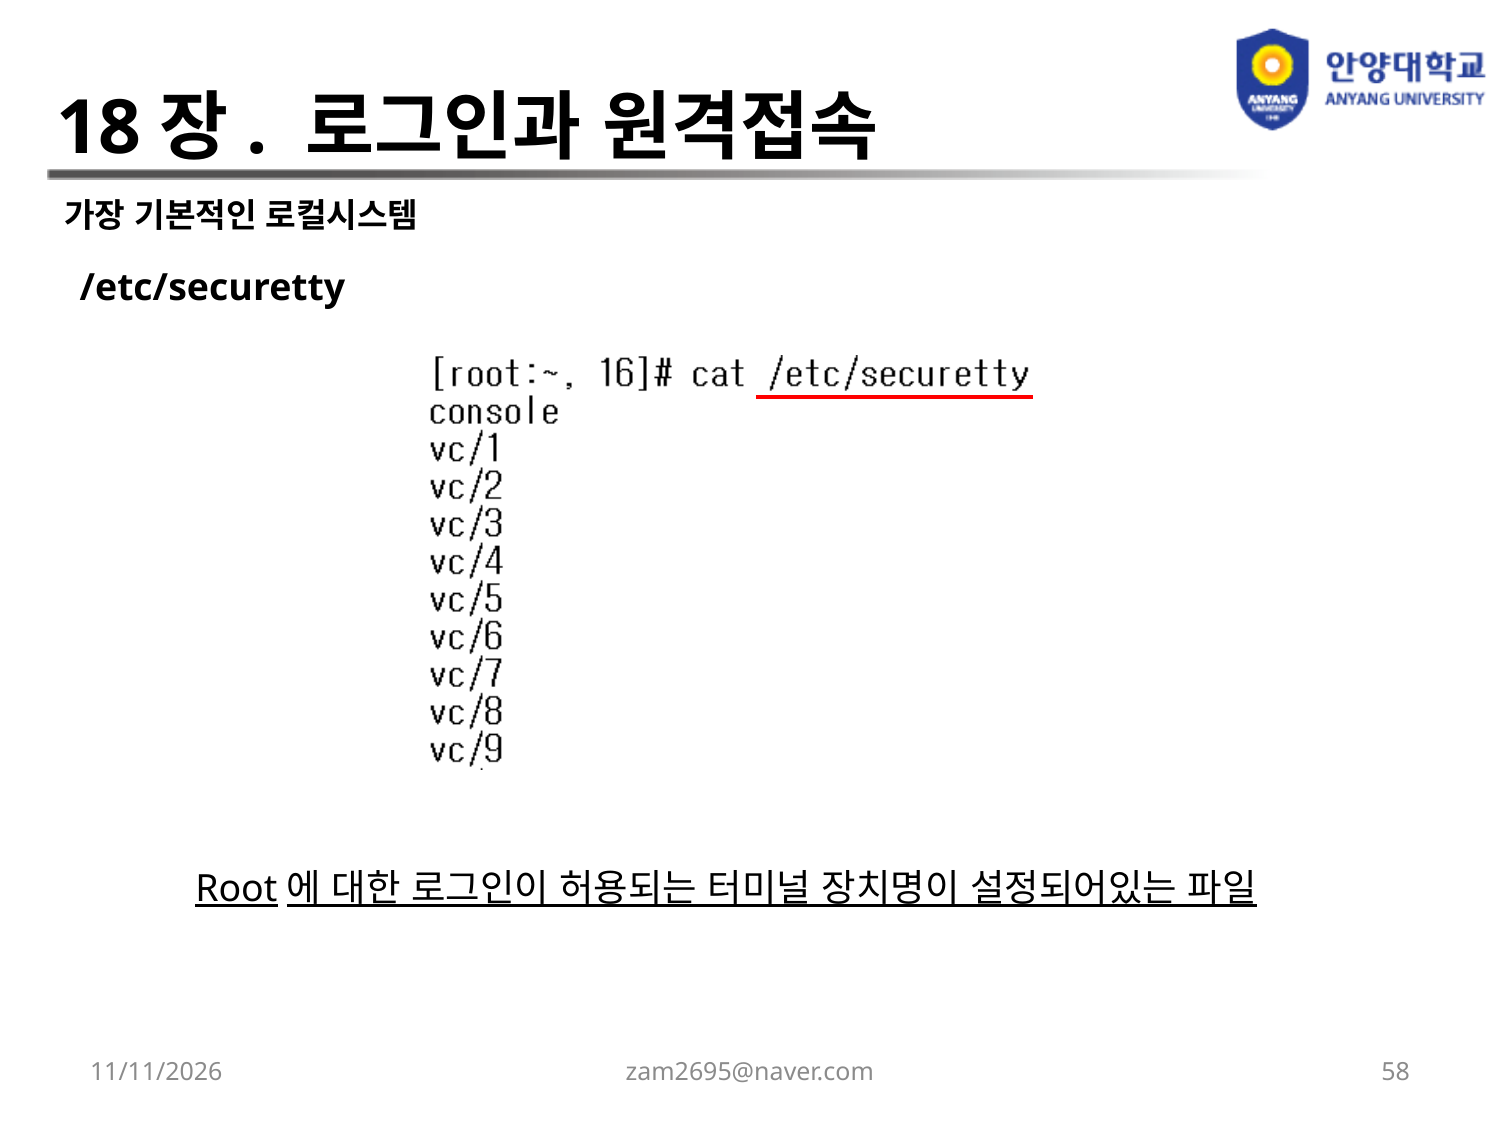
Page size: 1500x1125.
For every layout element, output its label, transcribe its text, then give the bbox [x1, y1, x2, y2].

text_box Root에 대한 로그인이 허용되는 터미널 장치명이 설정되어있는 파일 [64, 856, 1388, 916]
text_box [41, 25, 1474, 235]
picture [427, 355, 1073, 770]
footer zam2695@naver.com [512, 1042, 988, 1103]
slide_number 58 [1074, 1042, 1425, 1103]
text_box /etc/securetty [64, 255, 1412, 315]
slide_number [75, 1042, 425, 1103]
picture [1225, 23, 1500, 143]
